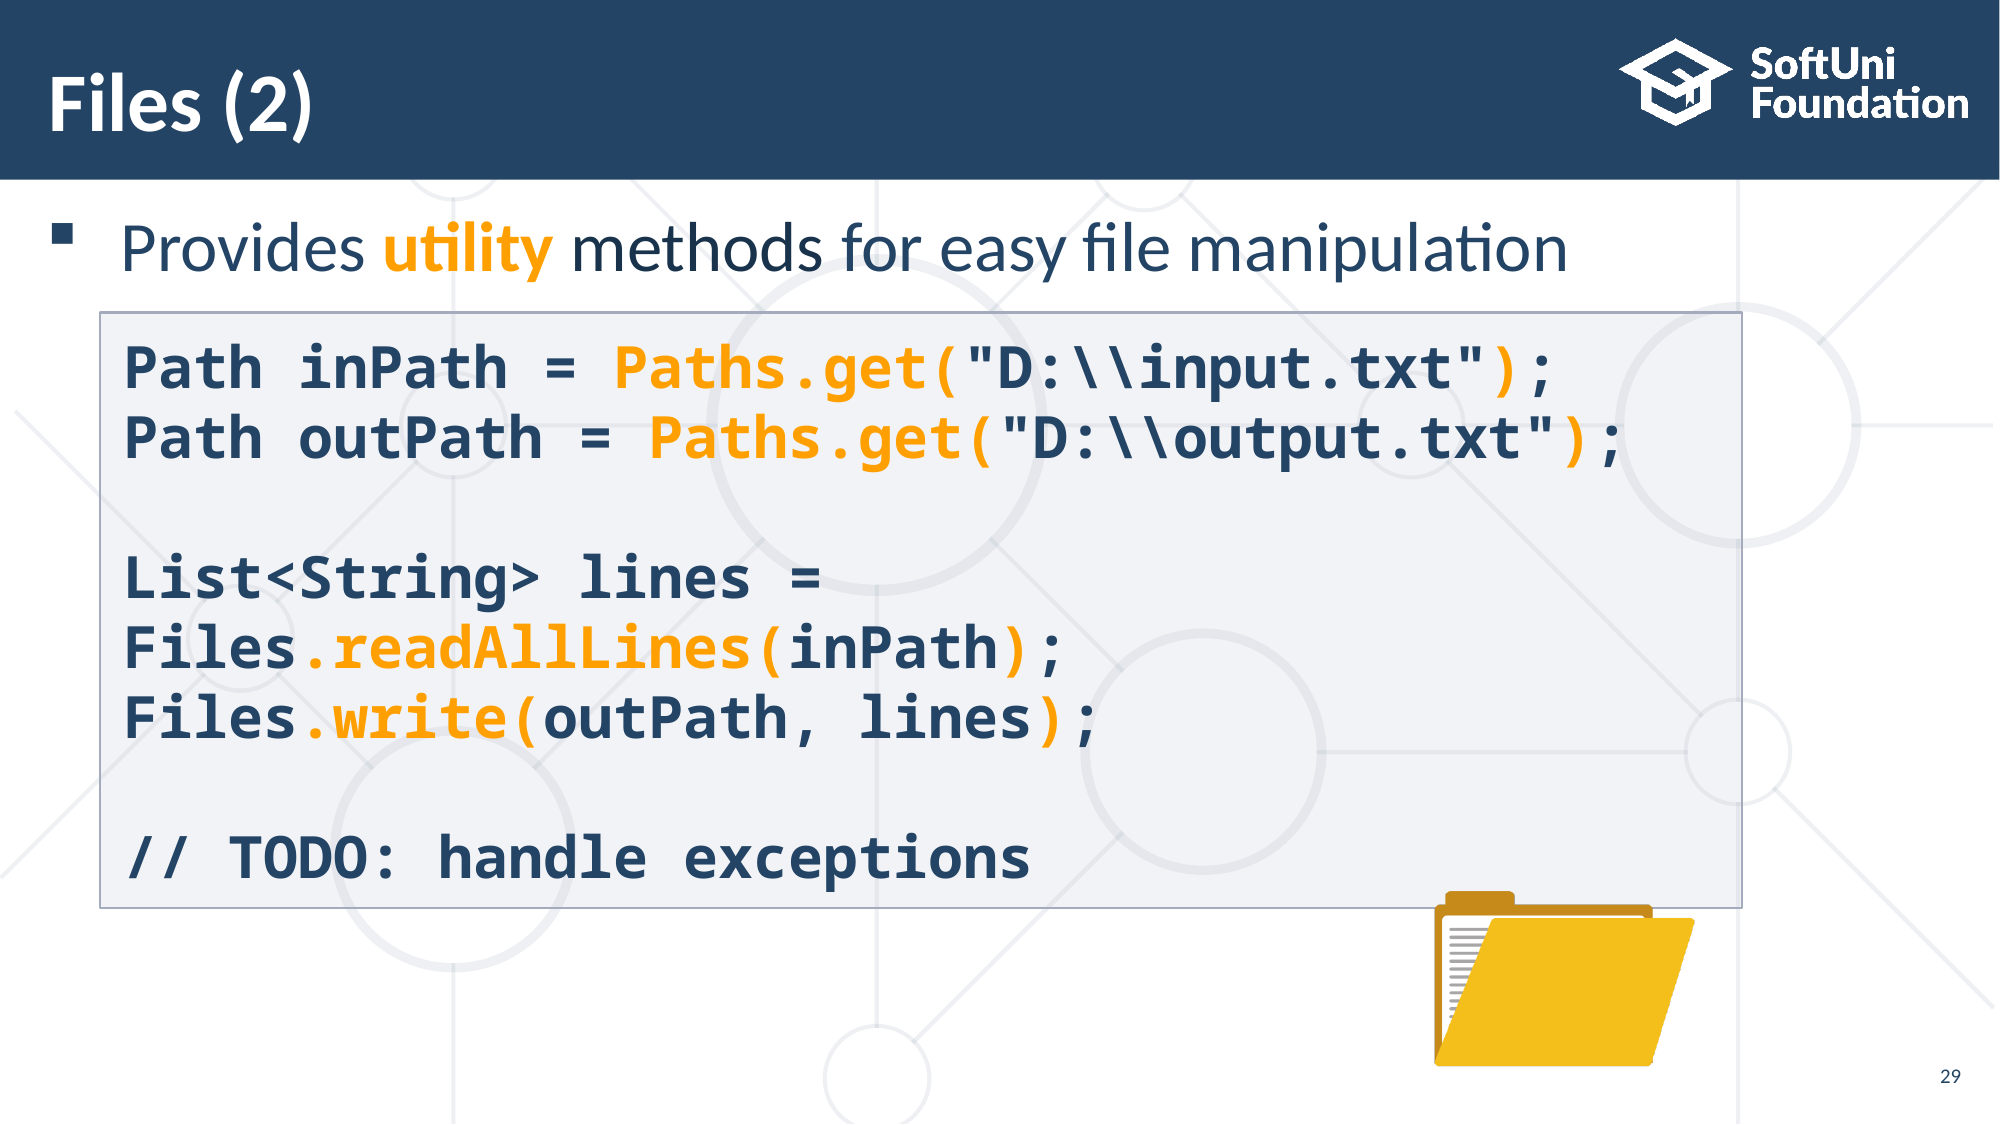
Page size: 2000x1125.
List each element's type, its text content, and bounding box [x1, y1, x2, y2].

text_box Provides utility methods for easy file manipulation [31, 188, 1968, 1103]
picture [1386, 801, 1743, 1125]
picture [1618, 38, 1968, 126]
text_box Path inPath = Paths.get("D:\\input.txt"); Path outPath = Paths.get("D:\\output.txt"); List<String> lines = Files.readAllLines(inPath); Files.write(outPath, lines); // TODO: handle exceptions [99, 312, 1742, 908]
text_box Files (2) [30, 6, 1602, 189]
